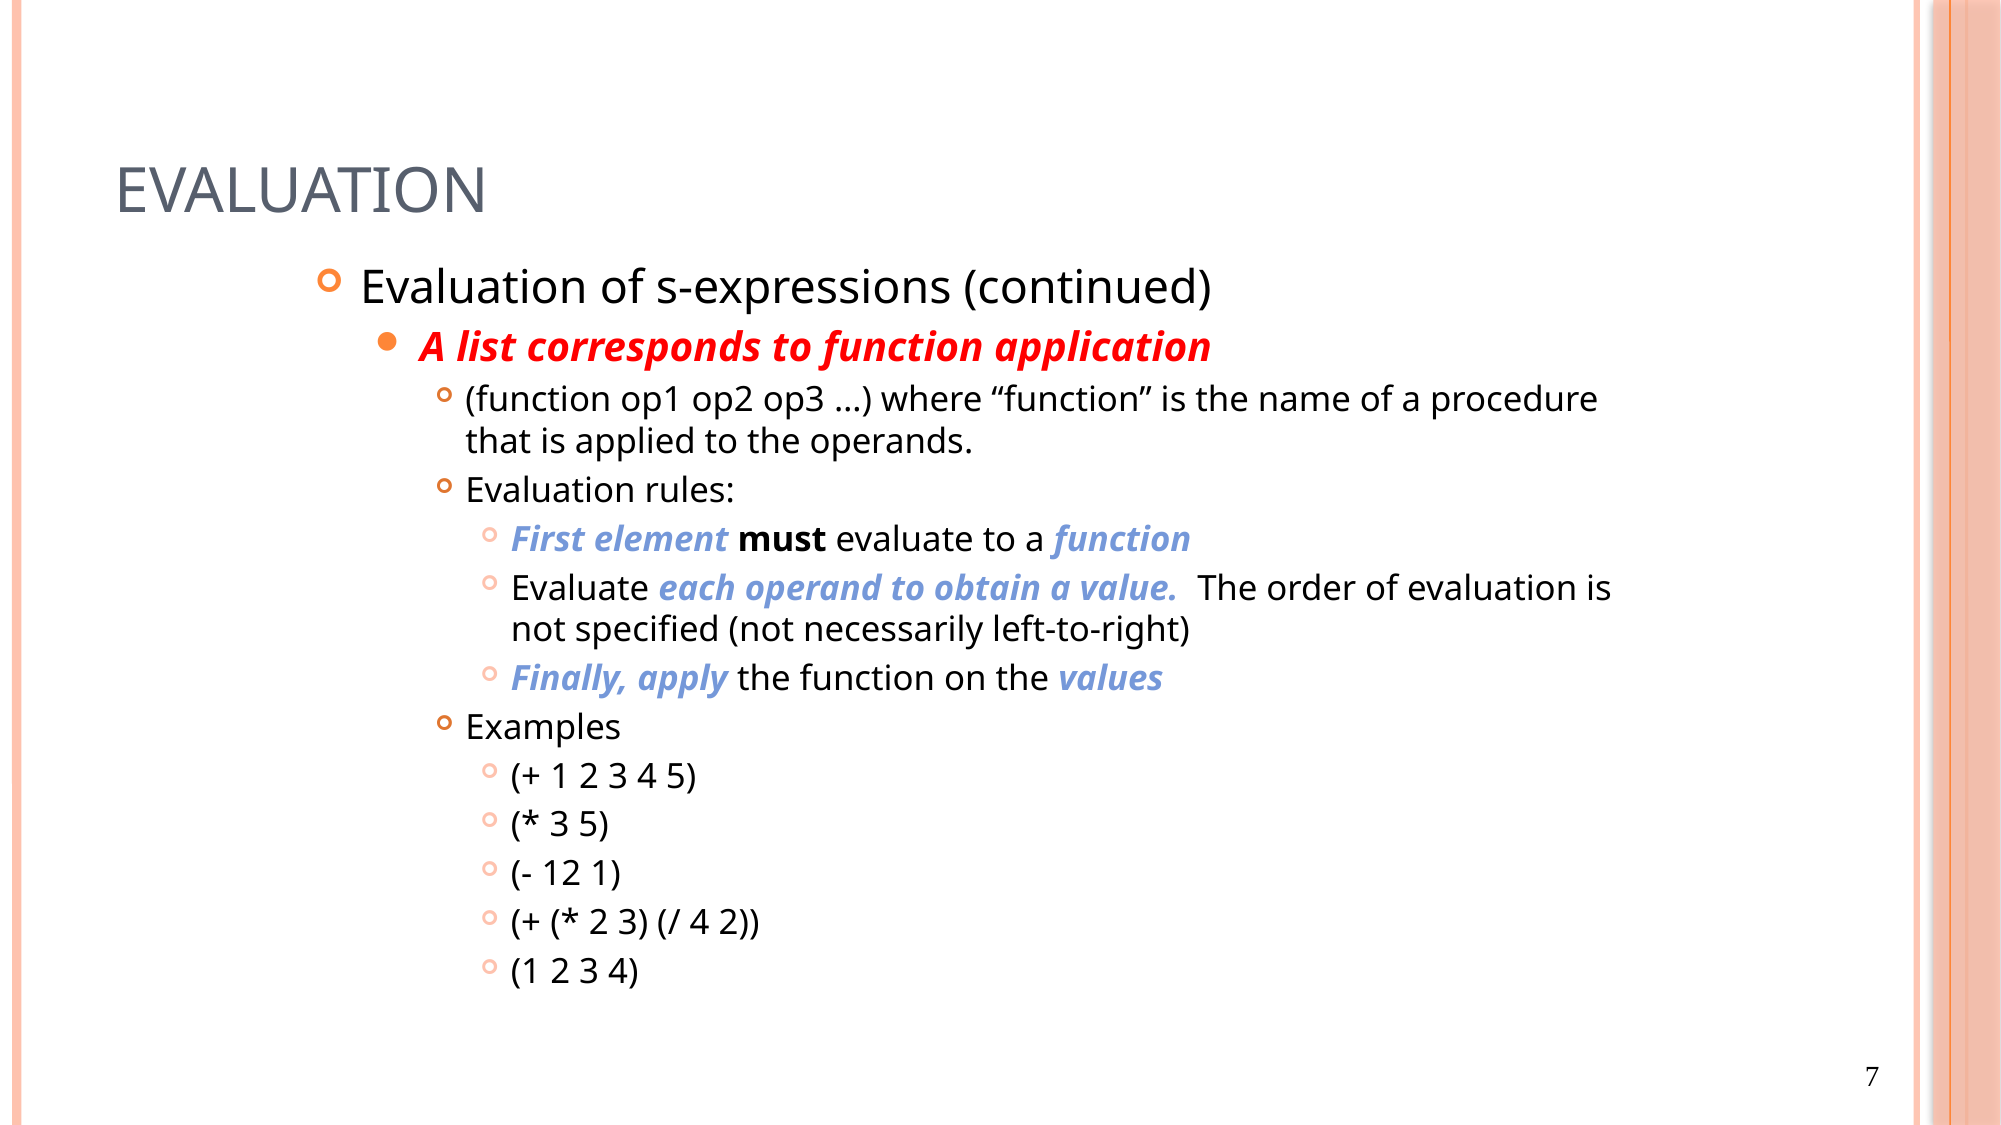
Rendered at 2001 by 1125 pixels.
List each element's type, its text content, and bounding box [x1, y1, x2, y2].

title Evaluation [99, 45, 1734, 233]
list Evaluation of s-expressions (continued) A list corresponds to function application (function op1 op2 op3 …) where “function” is the name of a procedure that is applied to the operands. Evaluation rules: First element must evaluate to a function Evaluate each operand to obtain a value. The order of evaluation is not specified (not necessarily left-to-right) Finally, apply the function on the values Examples (+ 1 2 3 4 5) (* 3 5) (- 12 1) (+ (* 2 3) (/ 4 2)) (1 2 3 4) [300, 249, 1675, 1000]
